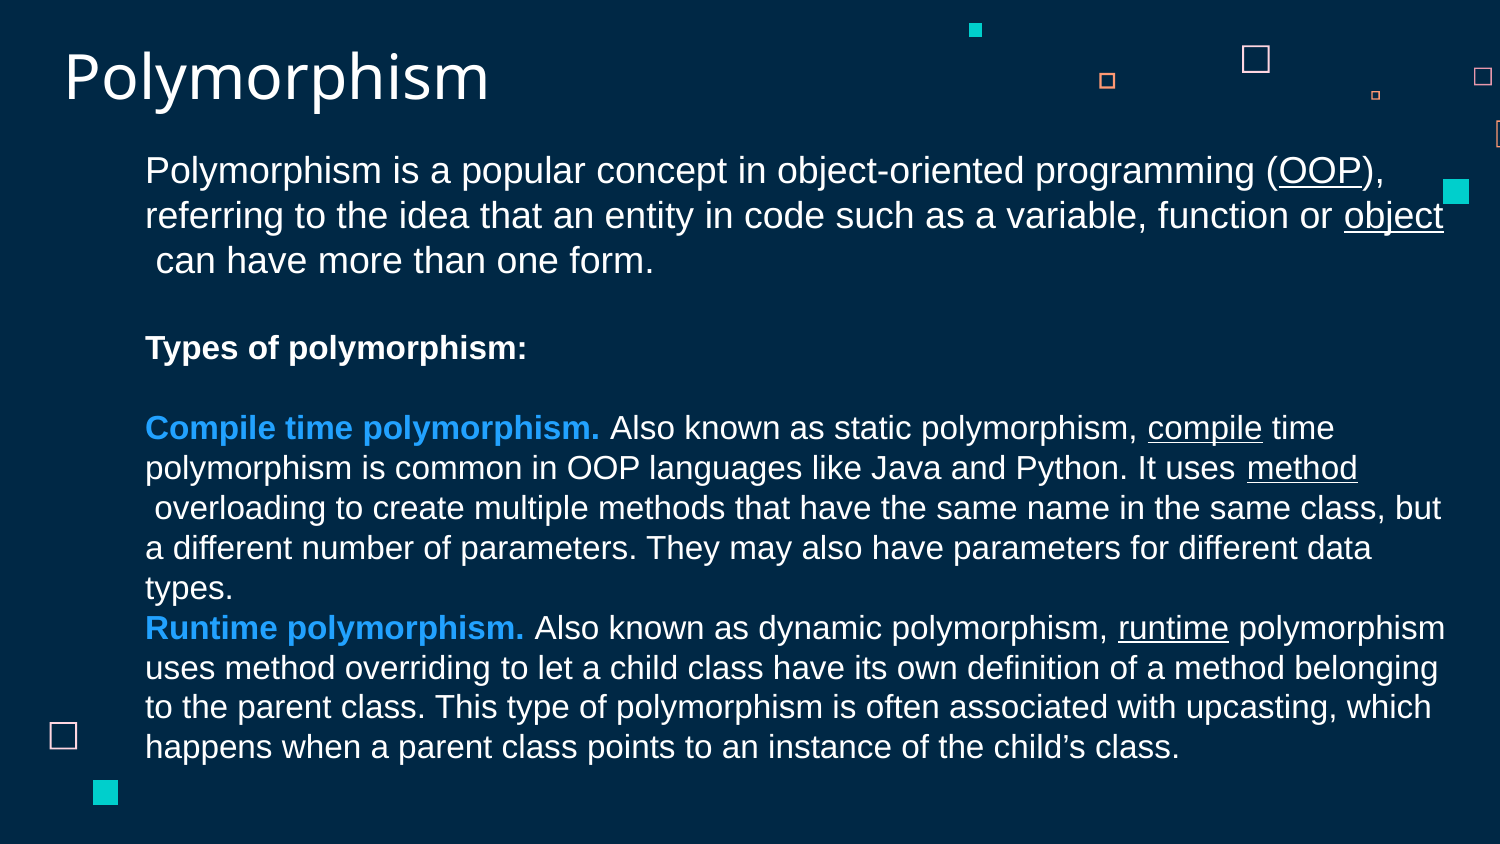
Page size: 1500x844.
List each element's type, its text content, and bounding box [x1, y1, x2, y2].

text_box Polymorphism is a popular concept in object-oriented programming (OOP), referring to the idea that an entity in code such as a variable, function or object can have more than one form. Types of polymorphism: Compile time polymorphism. Also known as static polymorphism, compile time polymorphism is common in OOP languages like Java and Python. It uses method overloading to create multiple methods that have the same name in the same class, but a different number of parameters. They may also have parameters for different data types. Runtime polymorphism. Also known as dynamic polymorphism, runtime polymorphism uses method overriding to let a child class have its own definition of a method belonging to the parent class. This type of polymorphism is often associated with upcasting, which happens when a parent class points to an instance of the child’s class. [130, 139, 1475, 818]
title Polymorphism [48, 32, 825, 127]
